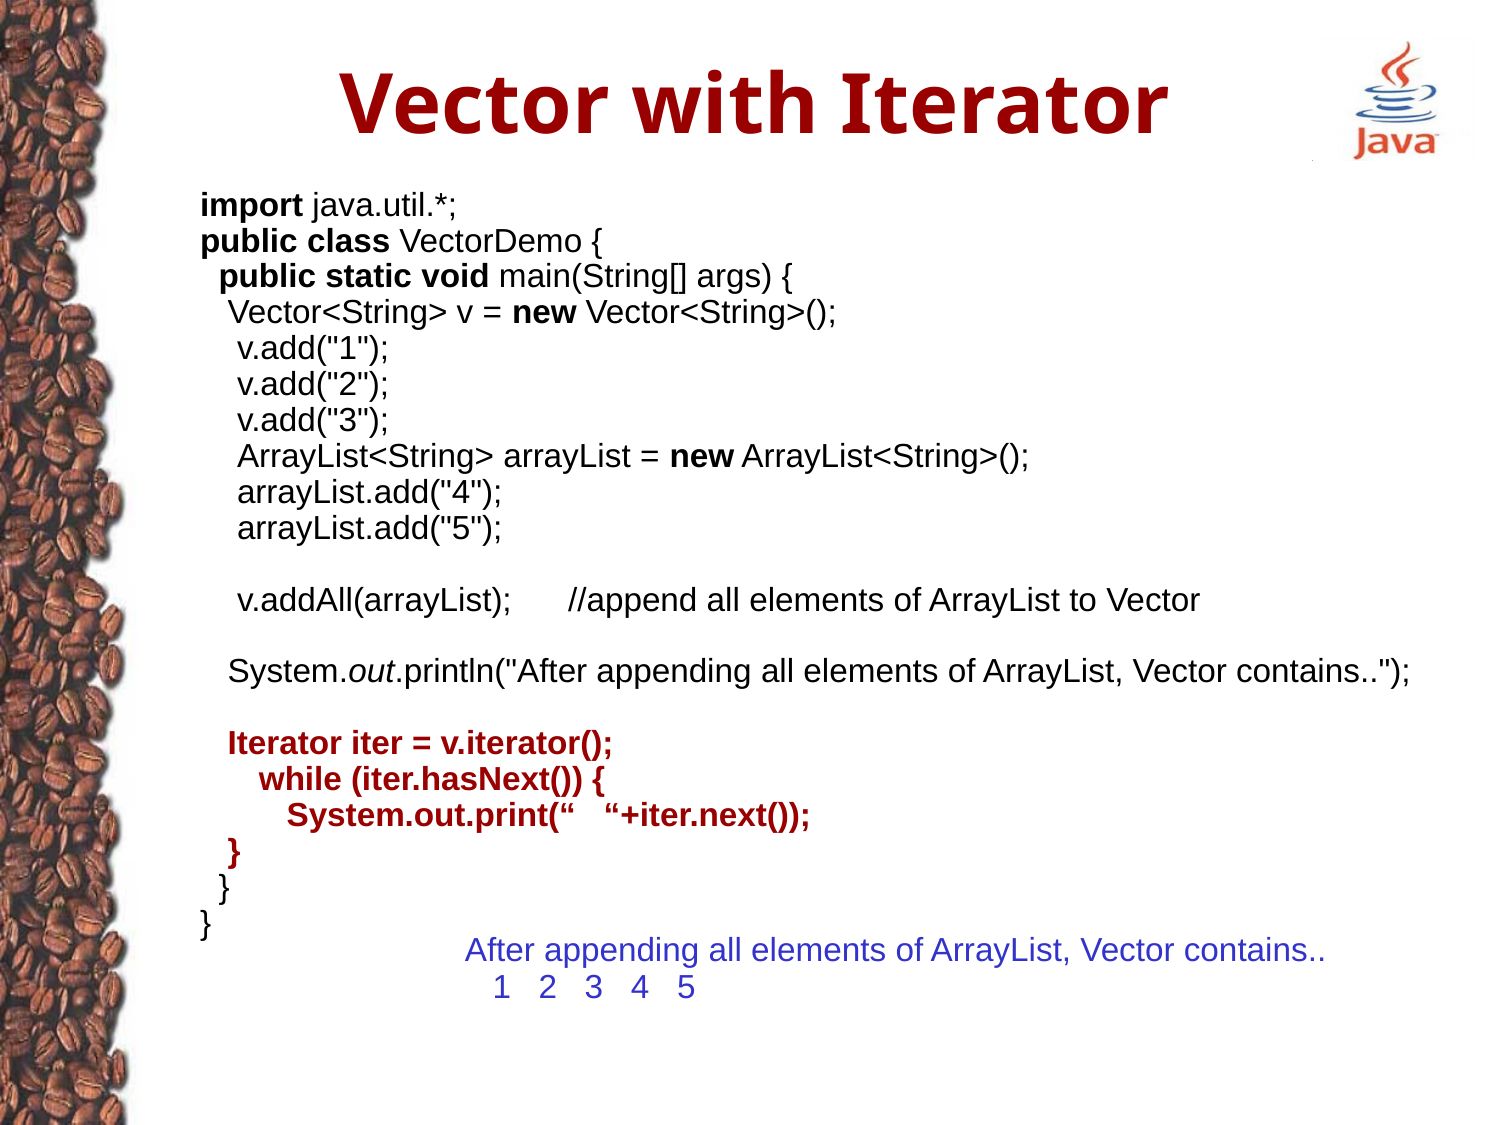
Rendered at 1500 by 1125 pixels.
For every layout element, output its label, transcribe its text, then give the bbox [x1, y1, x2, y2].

text_box After appending all elements of ArrayList, Vector contains.. 1 2 3 4 5 [449, 924, 1413, 1014]
picture [1326, 37, 1475, 161]
picture [0, 0, 141, 1125]
title Vector with Iterator [185, 24, 1326, 195]
list import java.util.*; public class VectorDemo { public static void main(String[] args) { Vector<String> v = new Vector<String>(); v.add("1"); v.add("2"); v.add("3"); ArrayList<String> arrayList = new ArrayList<String>(); arrayList.add("4"); arrayList.add("5"); v.addAll(arrayList); //append all elements of ArrayList to Vector System.out.println("After appending all elements of ArrayList, Vector contains.."); Iterator iter = v.iterator(); while (iter.hasNext()) { System.out.print(“ “+iter.next()); } } } [199, 187, 1422, 1038]
